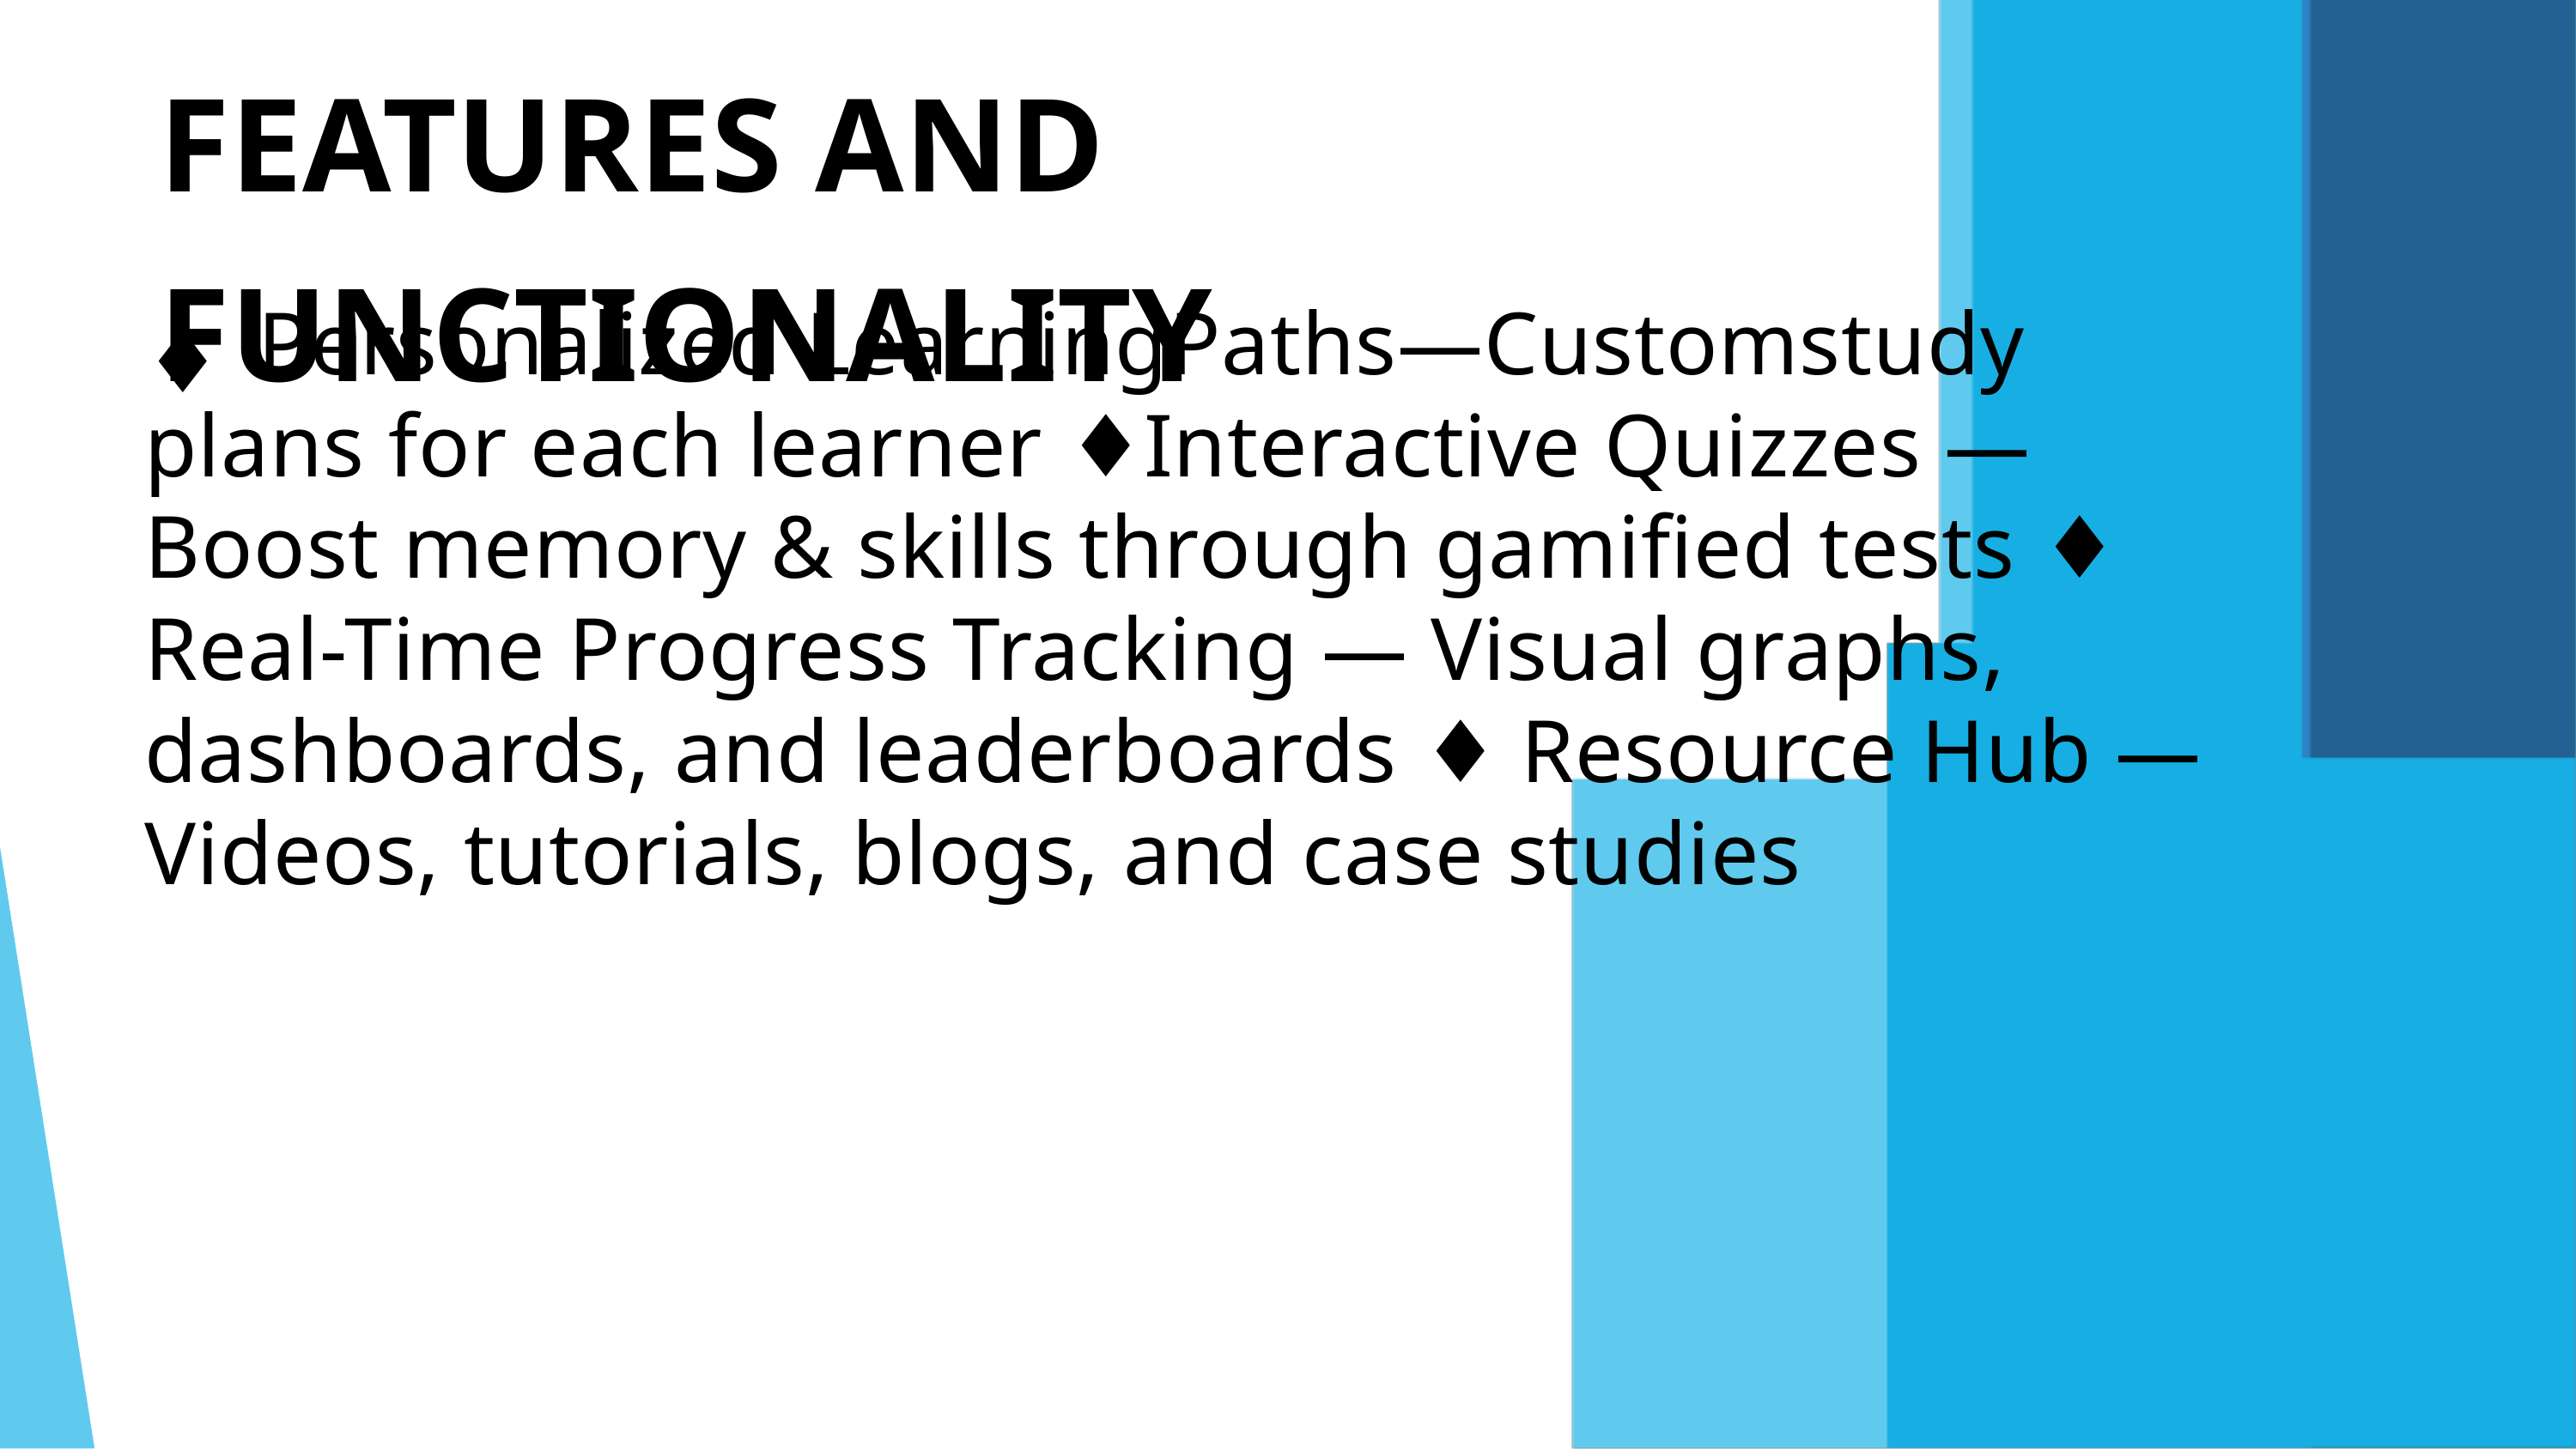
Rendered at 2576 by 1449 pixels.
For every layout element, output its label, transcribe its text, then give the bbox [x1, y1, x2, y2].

text_box ♦ [144, 221, 260, 391]
text_box FEATURES AND FUNCTIONALITY [159, 27, 2105, 391]
text_box [1564, 0, 2576, 1449]
text_box Personalized LearningPaths—Customstudy [258, 289, 2032, 391]
text_box plans for each learner ♦Interactive Quizzes — Boost memory & skills through gamified tests ♦ Real-Time Progress Tracking — Visual graphs, dashboards, and leaderboards ♦ Resource Hub — Videos, tutorials, blogs, and case studies [144, 391, 2255, 902]
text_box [0, 846, 95, 1449]
